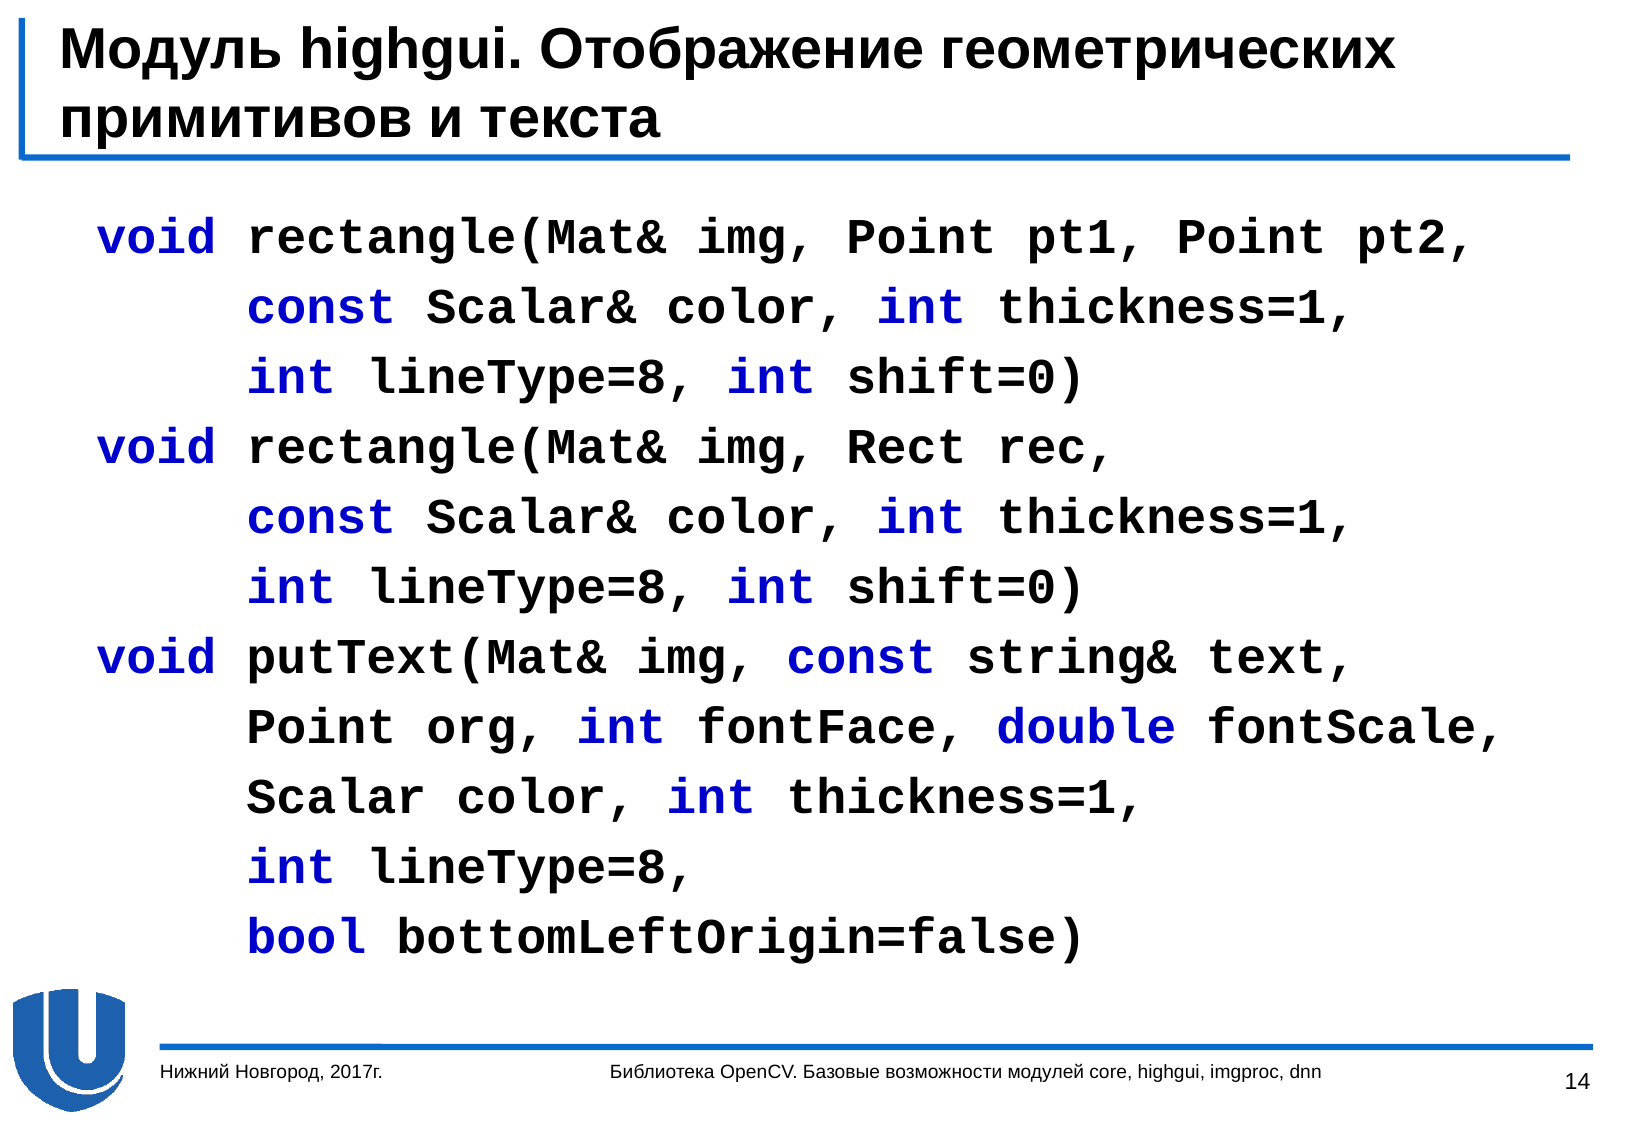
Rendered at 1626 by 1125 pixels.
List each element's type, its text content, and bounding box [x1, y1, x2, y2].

title Модуль highgui. Отображение геометрических примитивов и текста [44, 33, 1536, 127]
picture [13, 989, 125, 1112]
slide_number Нижний Новгород, 2017г. [144, 1051, 482, 1125]
list void rectangle(Mat& img, Point pt1, Point pt2, const Scalar& color, int thickness=1, int lineType=8, int shift=0) void rectangle(Mat& img, Rect rec, const Scalar& color, int thickness=1, int lineType=8, int shift=0) void putText(Mat& img, const string& text, Point org, int fontFace, double fontScale, Scalar color, int thickness=1, int lineType=8, bool bottomLeftOrigin=false) [80, 196, 1544, 1012]
footer Библиотека OpenCV. Базовые возможности модулей core, highgui, imgproc, dnn [493, 1051, 1439, 1125]
